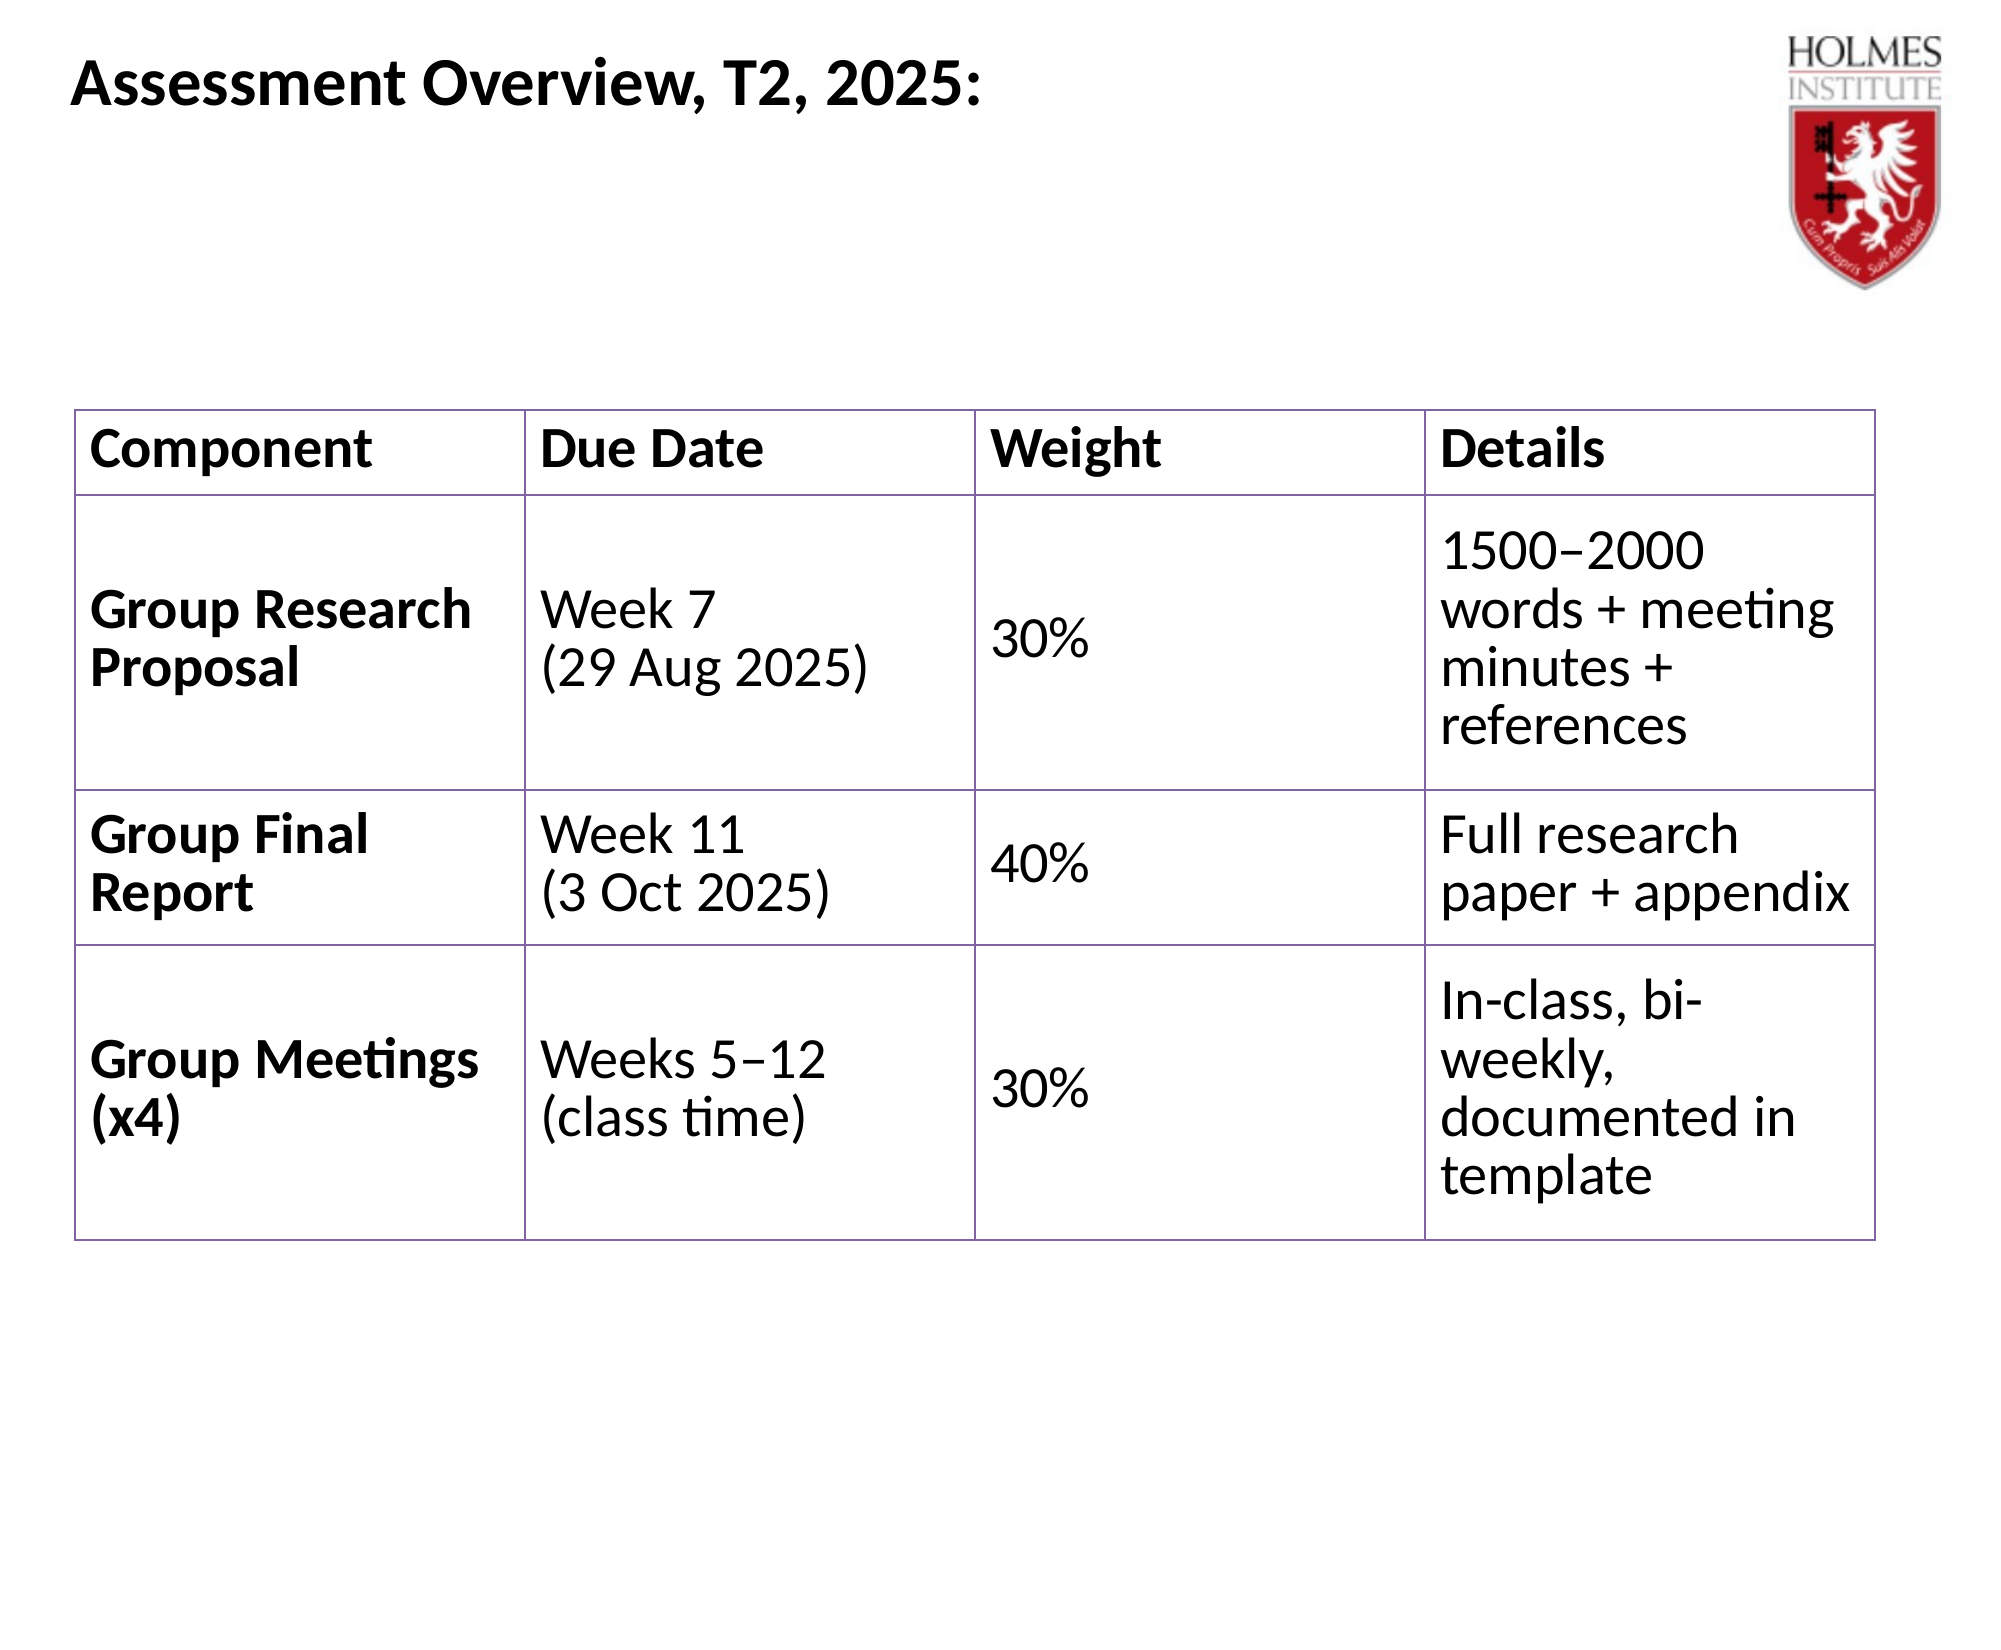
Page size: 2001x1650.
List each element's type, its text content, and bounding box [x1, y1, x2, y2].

table_cell Week 11 (3 Oct 2025) [526, 791, 974, 944]
text_box Assessment Overview, T2, 2025: [31, 35, 1677, 120]
table_cell Group Final Report [76, 791, 524, 944]
table_cell Group Meetings (x4) [76, 946, 524, 1239]
table_cell 40% [976, 791, 1424, 944]
table_cell 30% [976, 496, 1424, 789]
picture [1682, 0, 2000, 313]
table_cell Weeks 5–12 (class time) [526, 946, 974, 1239]
table_header Component [76, 411, 524, 494]
table_cell 1500–2000 words + meeting minutes + references [1426, 496, 1874, 789]
table_cell Full research paper + appendix [1426, 791, 1874, 944]
table_header Weight [976, 411, 1424, 494]
table_header Due Date [526, 411, 974, 494]
table_cell In-class, bi-weekly, documented in template [1426, 946, 1874, 1239]
table_header Details [1426, 411, 1874, 494]
table_cell Group Research Proposal [76, 496, 524, 789]
table_cell 30% [976, 946, 1424, 1239]
table_cell Week 7 (29 Aug 2025) [526, 496, 974, 789]
